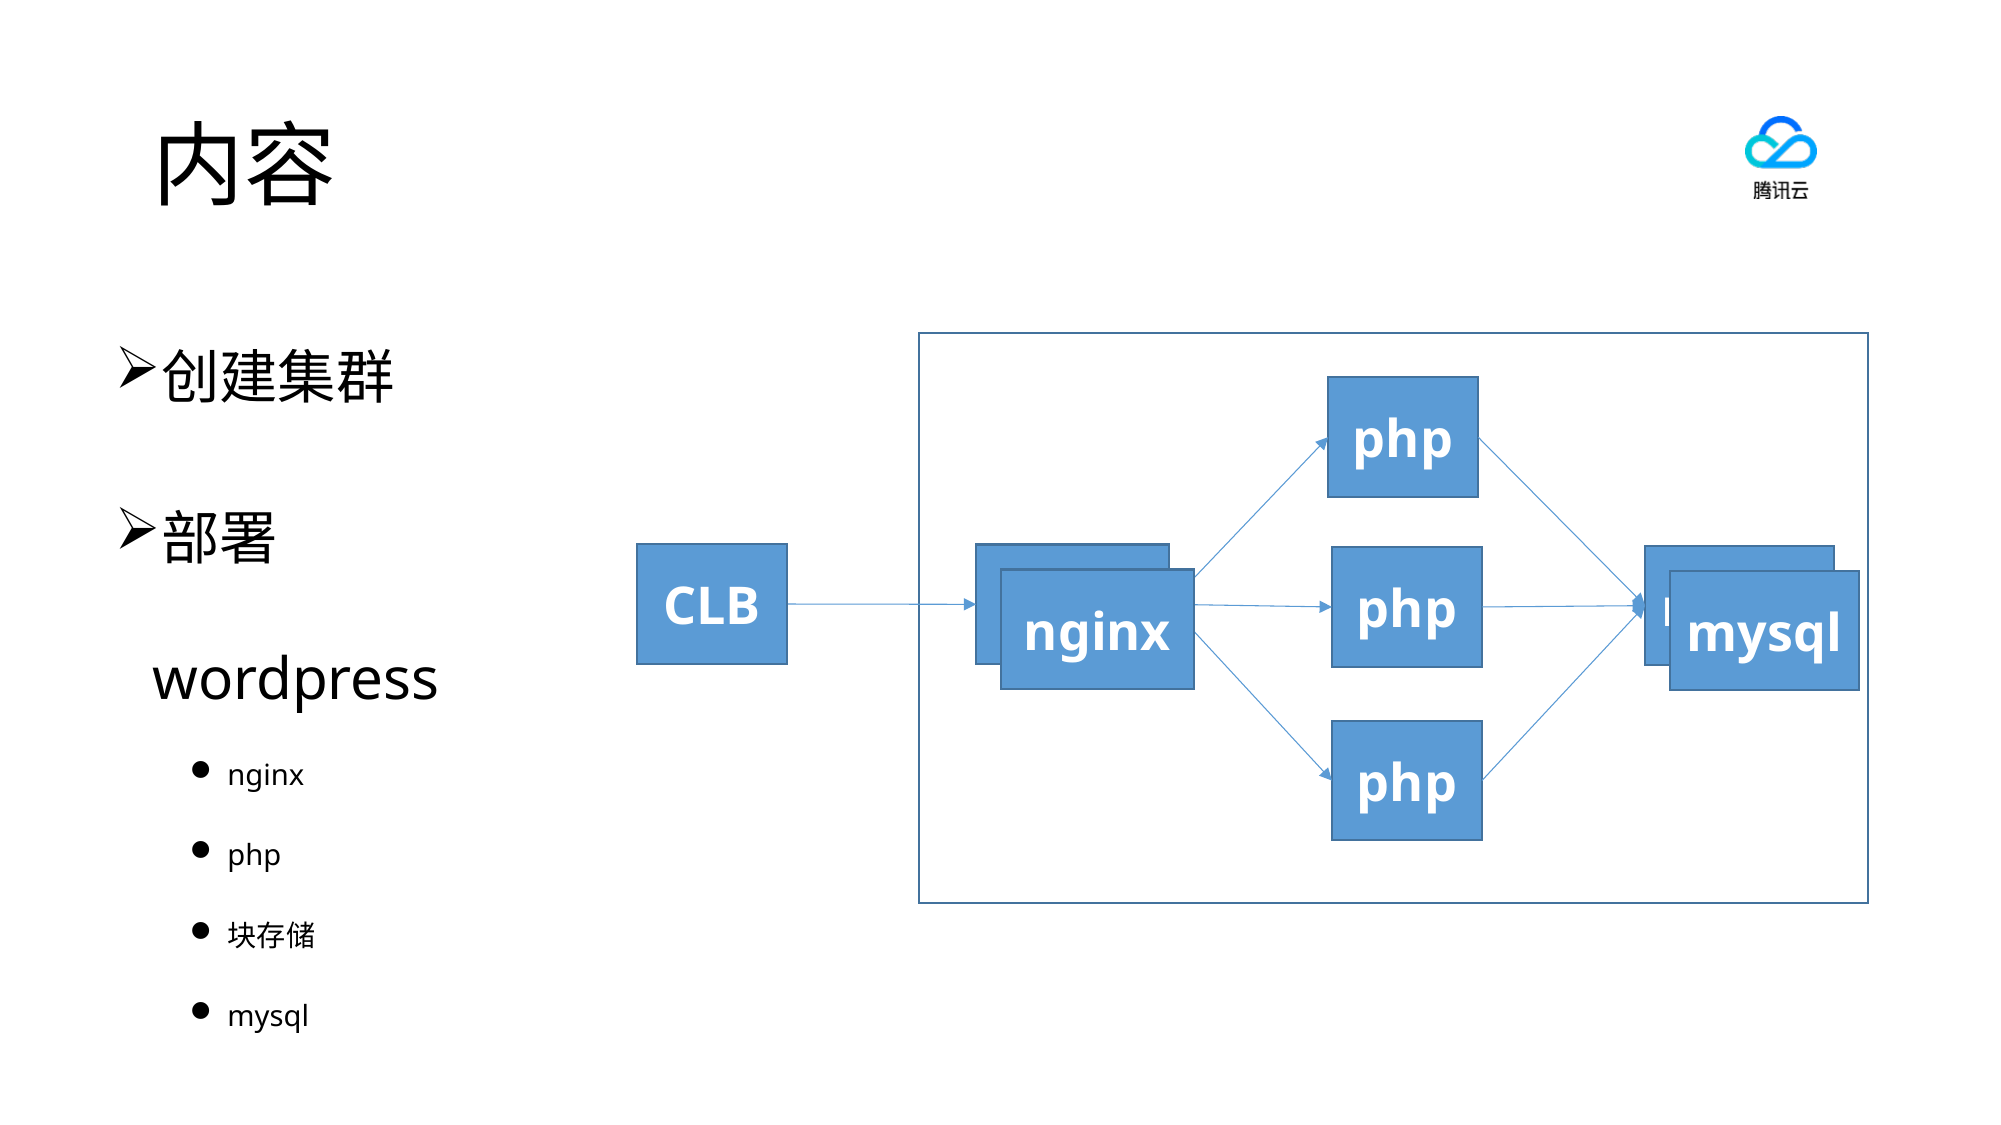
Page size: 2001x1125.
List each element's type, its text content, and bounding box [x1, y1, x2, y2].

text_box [1168, 604, 1332, 781]
text_box nginx [975, 543, 1168, 665]
text_box nginx [1000, 568, 1168, 690]
title 内容 [137, 59, 1863, 278]
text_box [1481, 605, 1645, 781]
text_box php [1331, 546, 1481, 668]
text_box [1168, 437, 1329, 604]
text_box php [1331, 720, 1483, 841]
text_box php [1327, 376, 1479, 498]
text_box mysql [1645, 545, 1835, 666]
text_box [1478, 437, 1646, 606]
list 创建集群 部署wordpress nginx php 块存储 mysql [99, 262, 580, 1006]
text_box CLB [636, 543, 788, 665]
text_box [918, 332, 1869, 904]
text_box mysql [1669, 570, 1860, 691]
